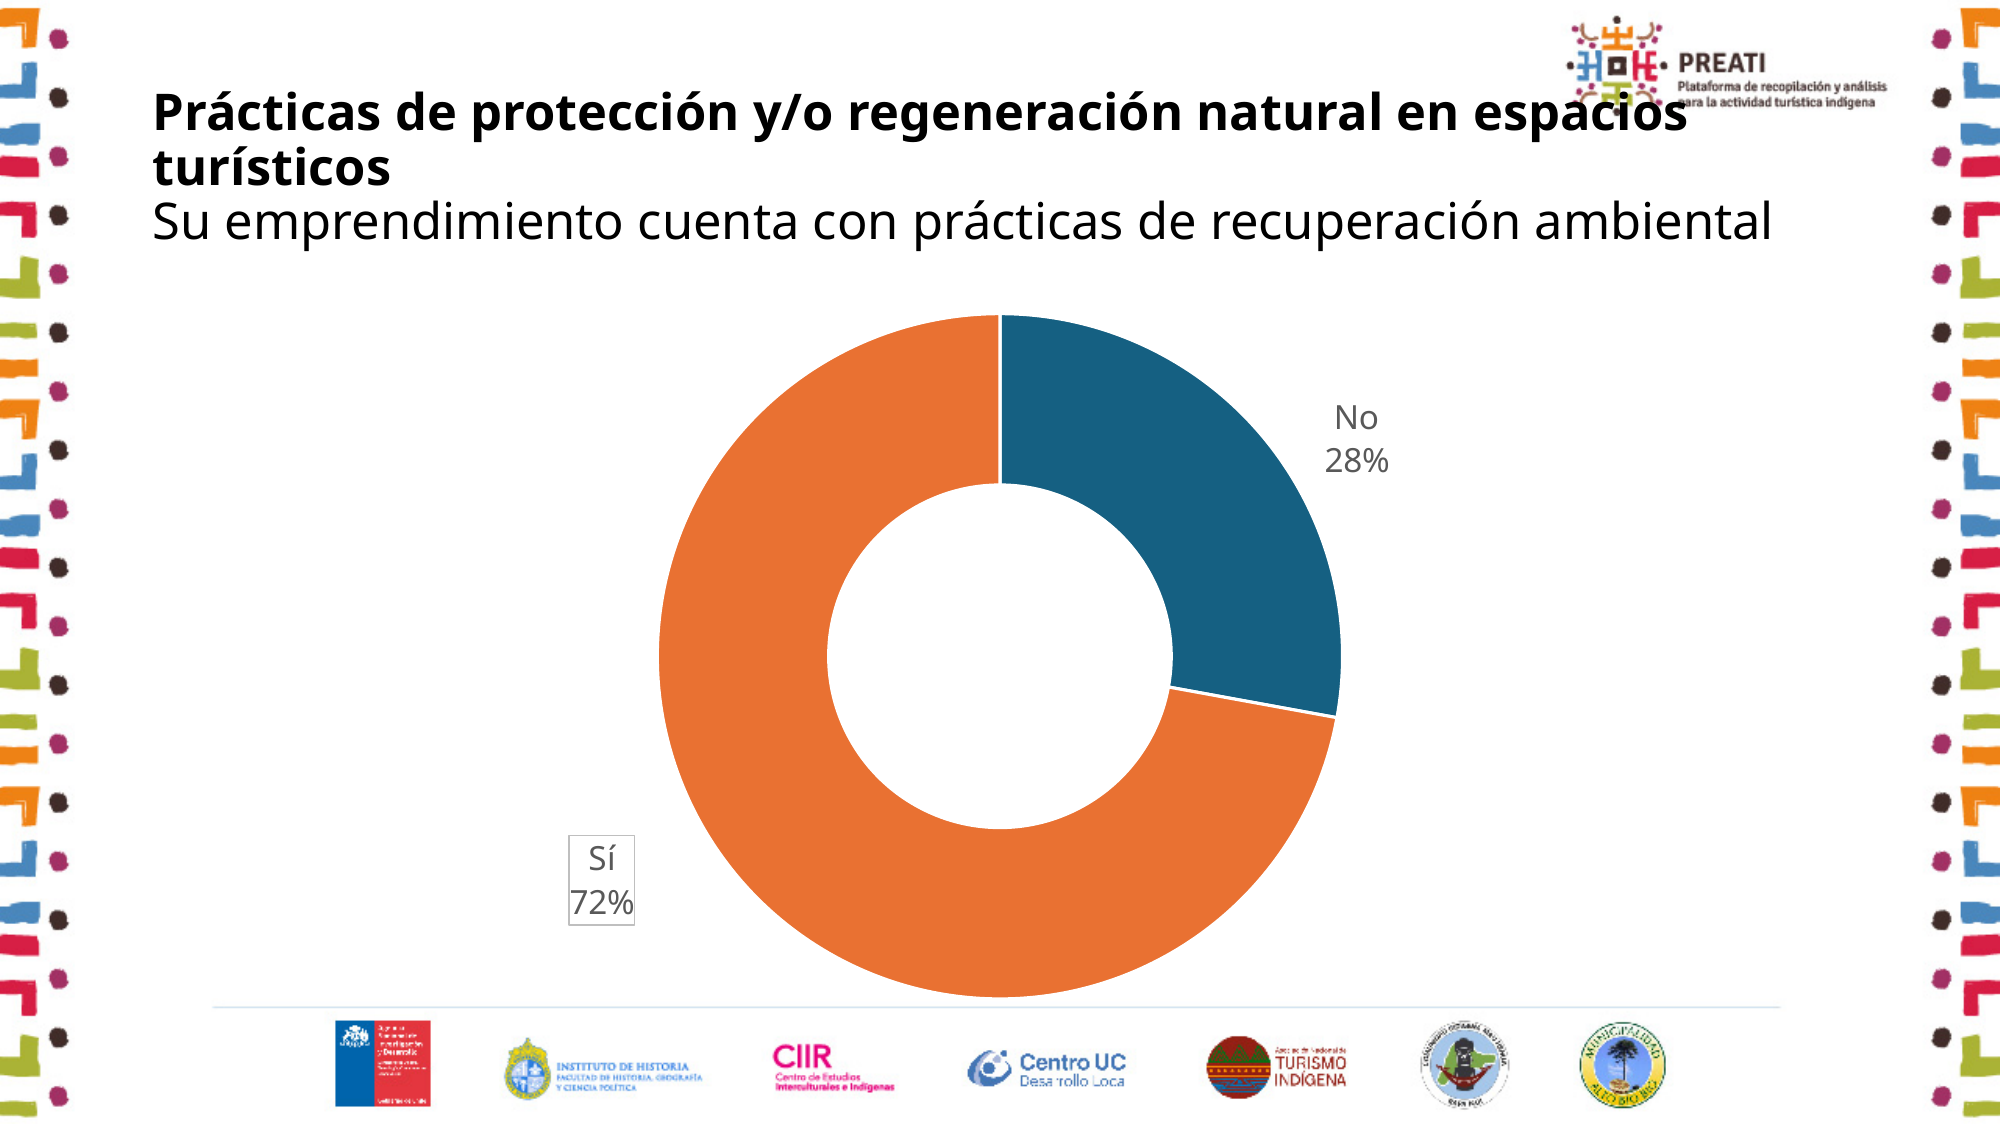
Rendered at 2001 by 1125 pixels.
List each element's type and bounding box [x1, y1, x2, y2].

picture [0, 0, 2000, 1125]
chart [136, 298, 1863, 1014]
